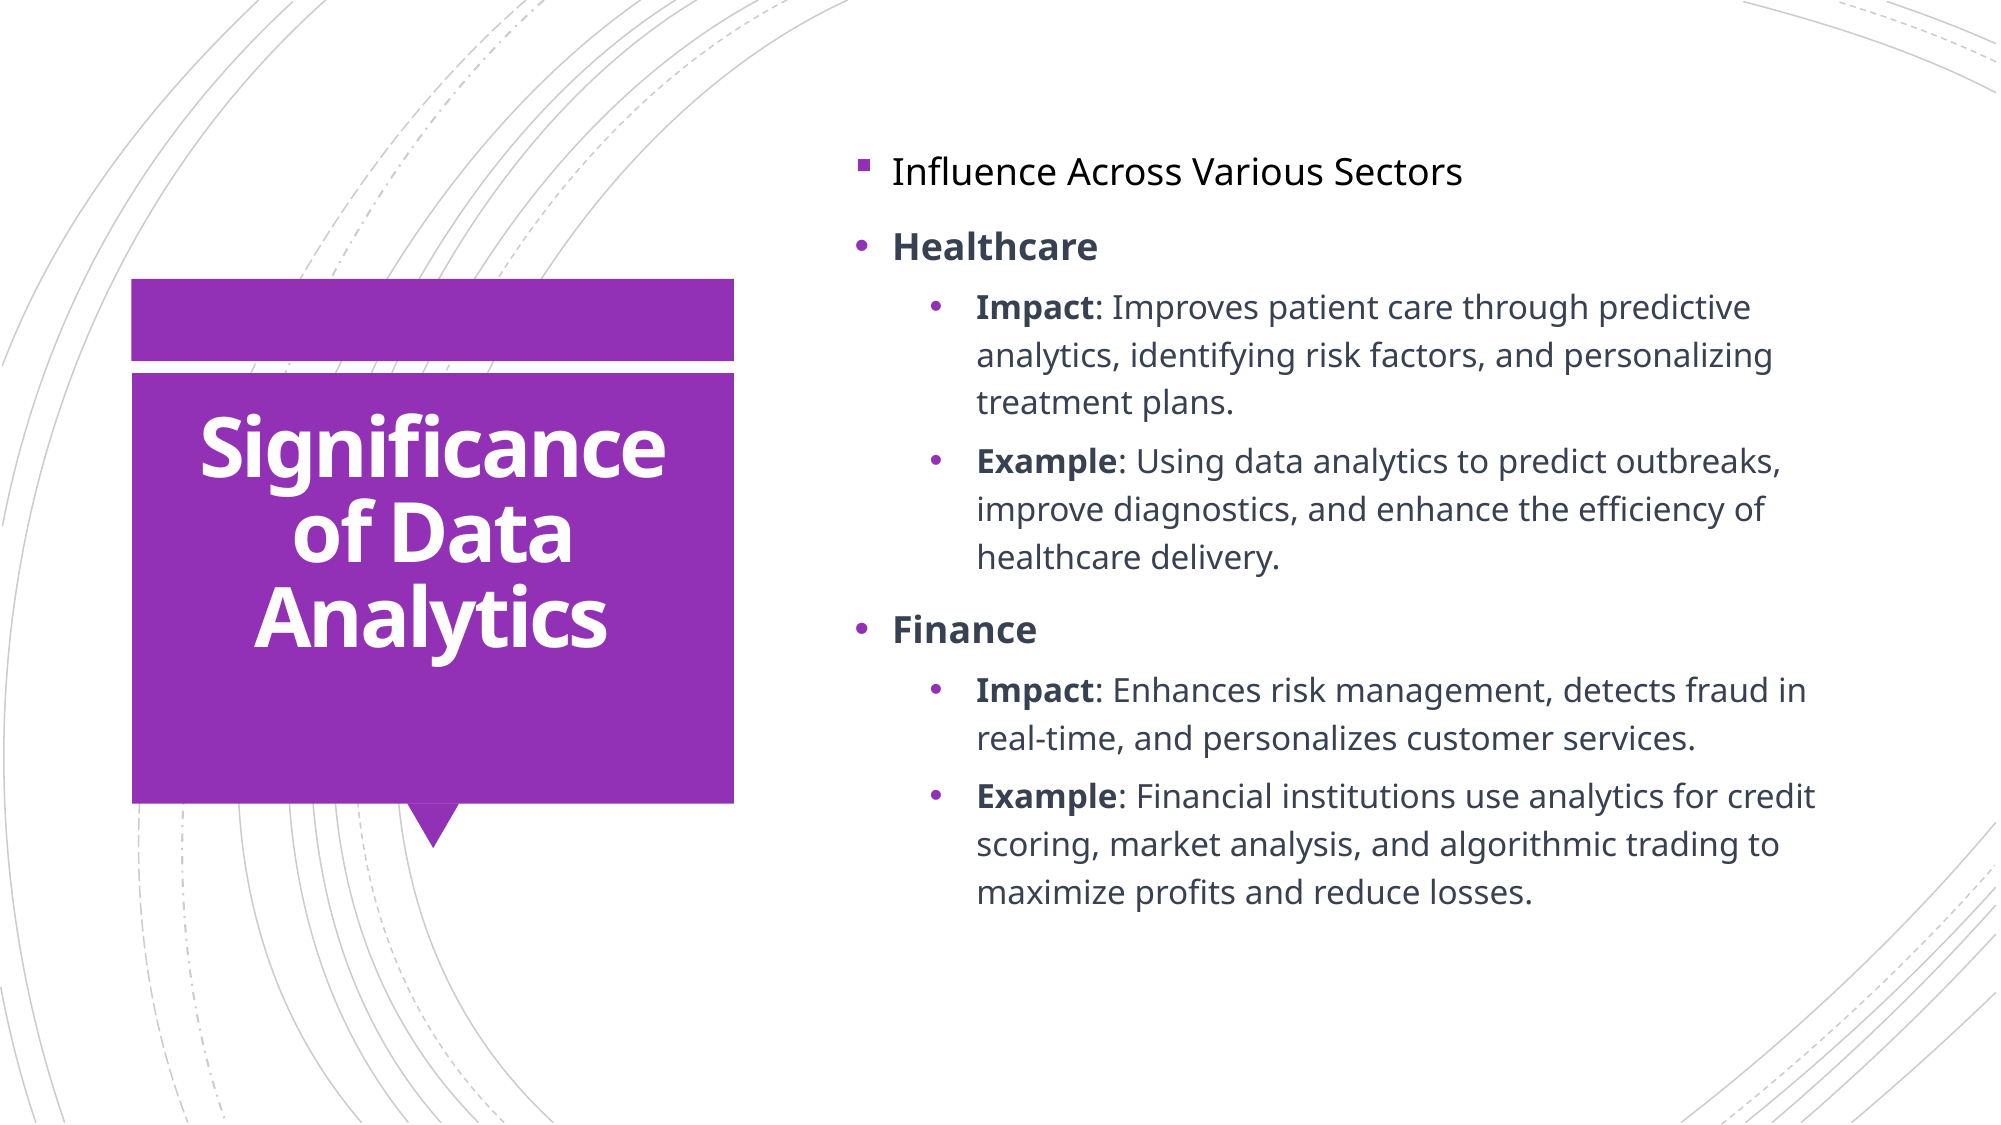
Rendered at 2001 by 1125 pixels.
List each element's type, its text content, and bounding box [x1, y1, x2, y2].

list Influence Across Various Sectors Healthcare Impact: Improves patient care through predictive analytics, identifying risk factors, and personalizing treatment plans. Example: Using data analytics to predict outbreaks, improve diagnostics, and enhance the efficiency of healthcare delivery. Finance Impact: Enhances risk management, detects fraud in real-time, and personalizes customer services. Example: Financial institutions use analytics for credit scoring, market analysis, and algorithmic trading to maximize profits and reduce losses. [839, 131, 1871, 993]
title Significance of Data Analytics [145, 385, 720, 789]
